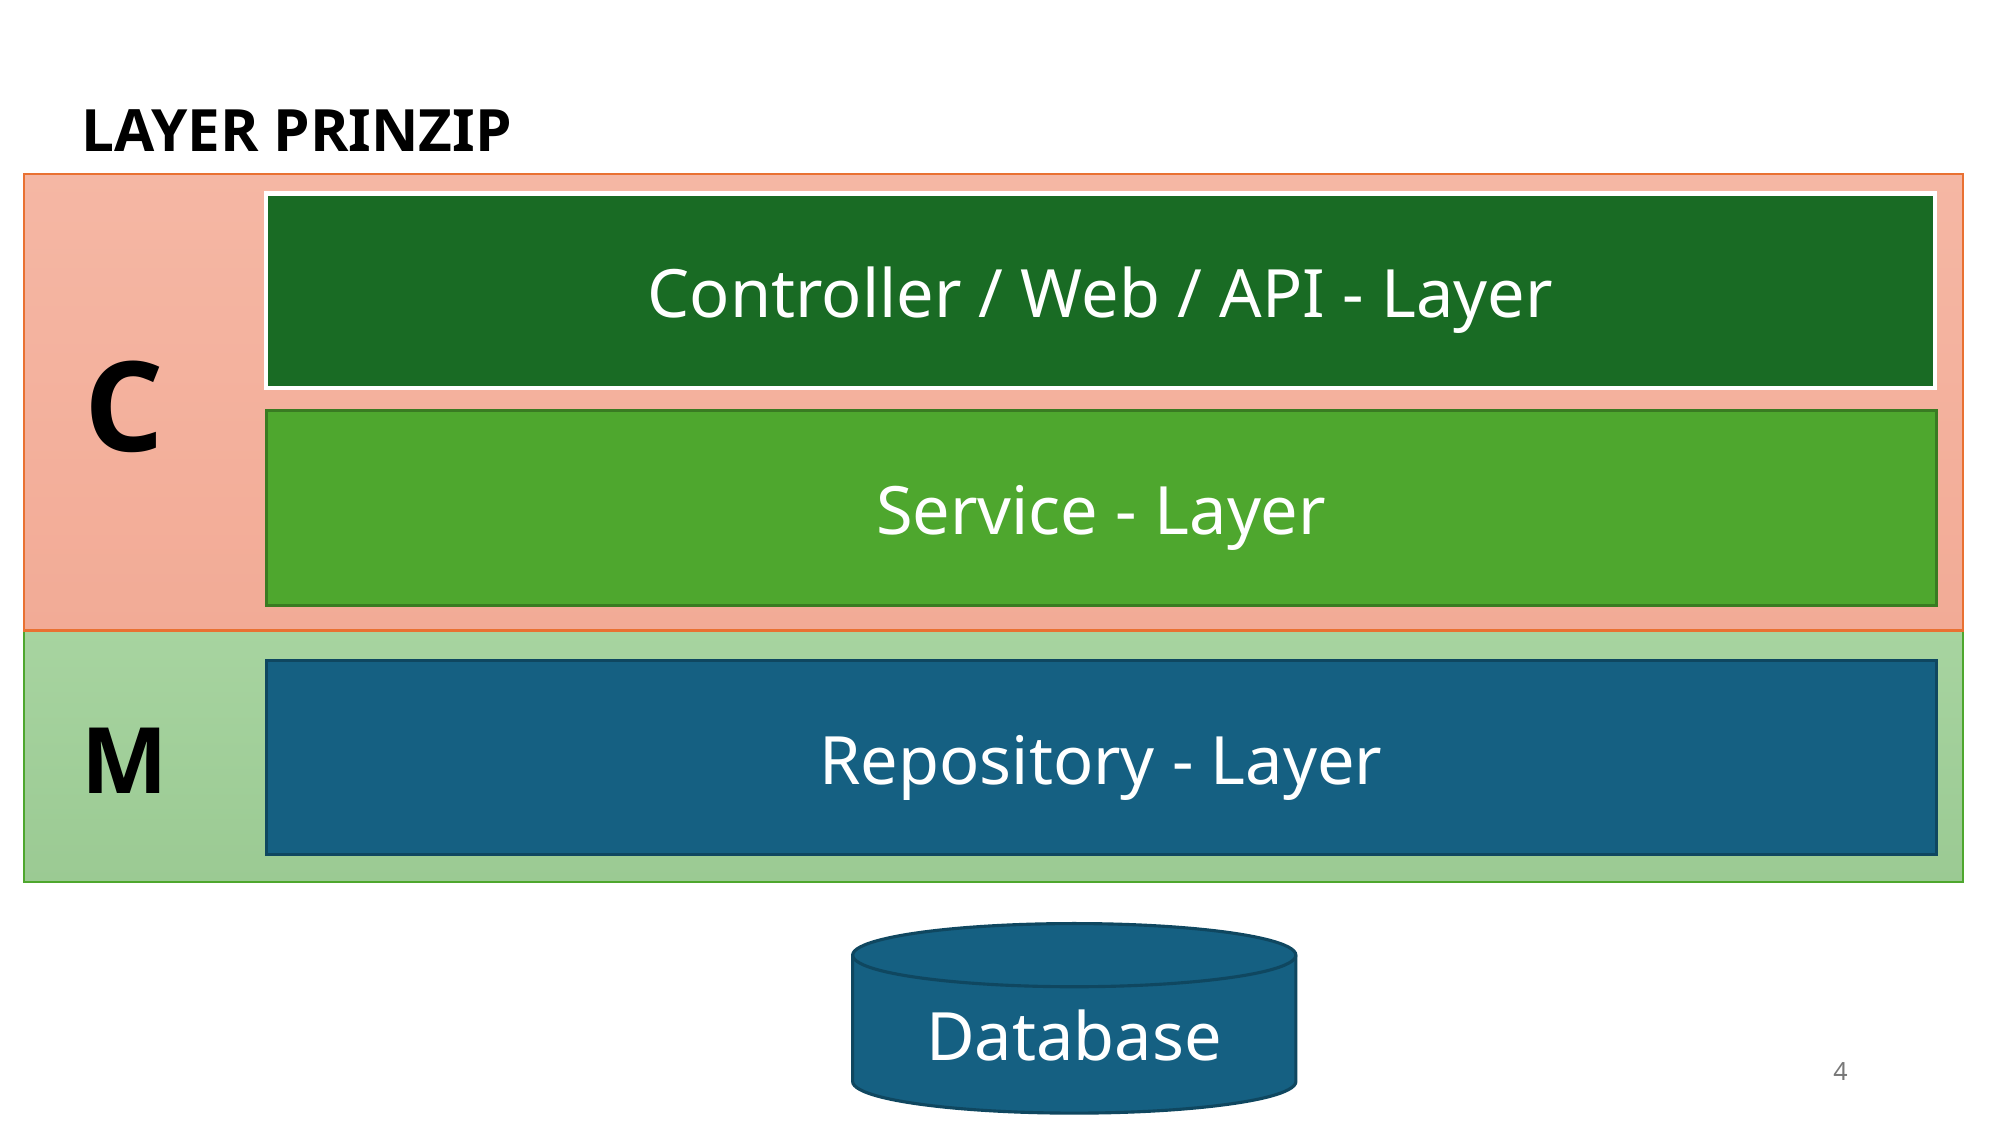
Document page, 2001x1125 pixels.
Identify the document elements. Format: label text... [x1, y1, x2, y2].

text_box M [66, 694, 182, 930]
text_box C [69, 318, 179, 484]
text_box Controller / Web / API - Layer [264, 191, 1937, 390]
text_box [23, 173, 1964, 632]
title Layer Prinzip [66, 72, 1933, 194]
text_box Repository - Layer [265, 659, 1938, 856]
text_box Database [851, 921, 1298, 1115]
text_box [23, 632, 1964, 883]
text_box Service - Layer [265, 409, 1938, 607]
slide_number 4 [1412, 1042, 1863, 1103]
